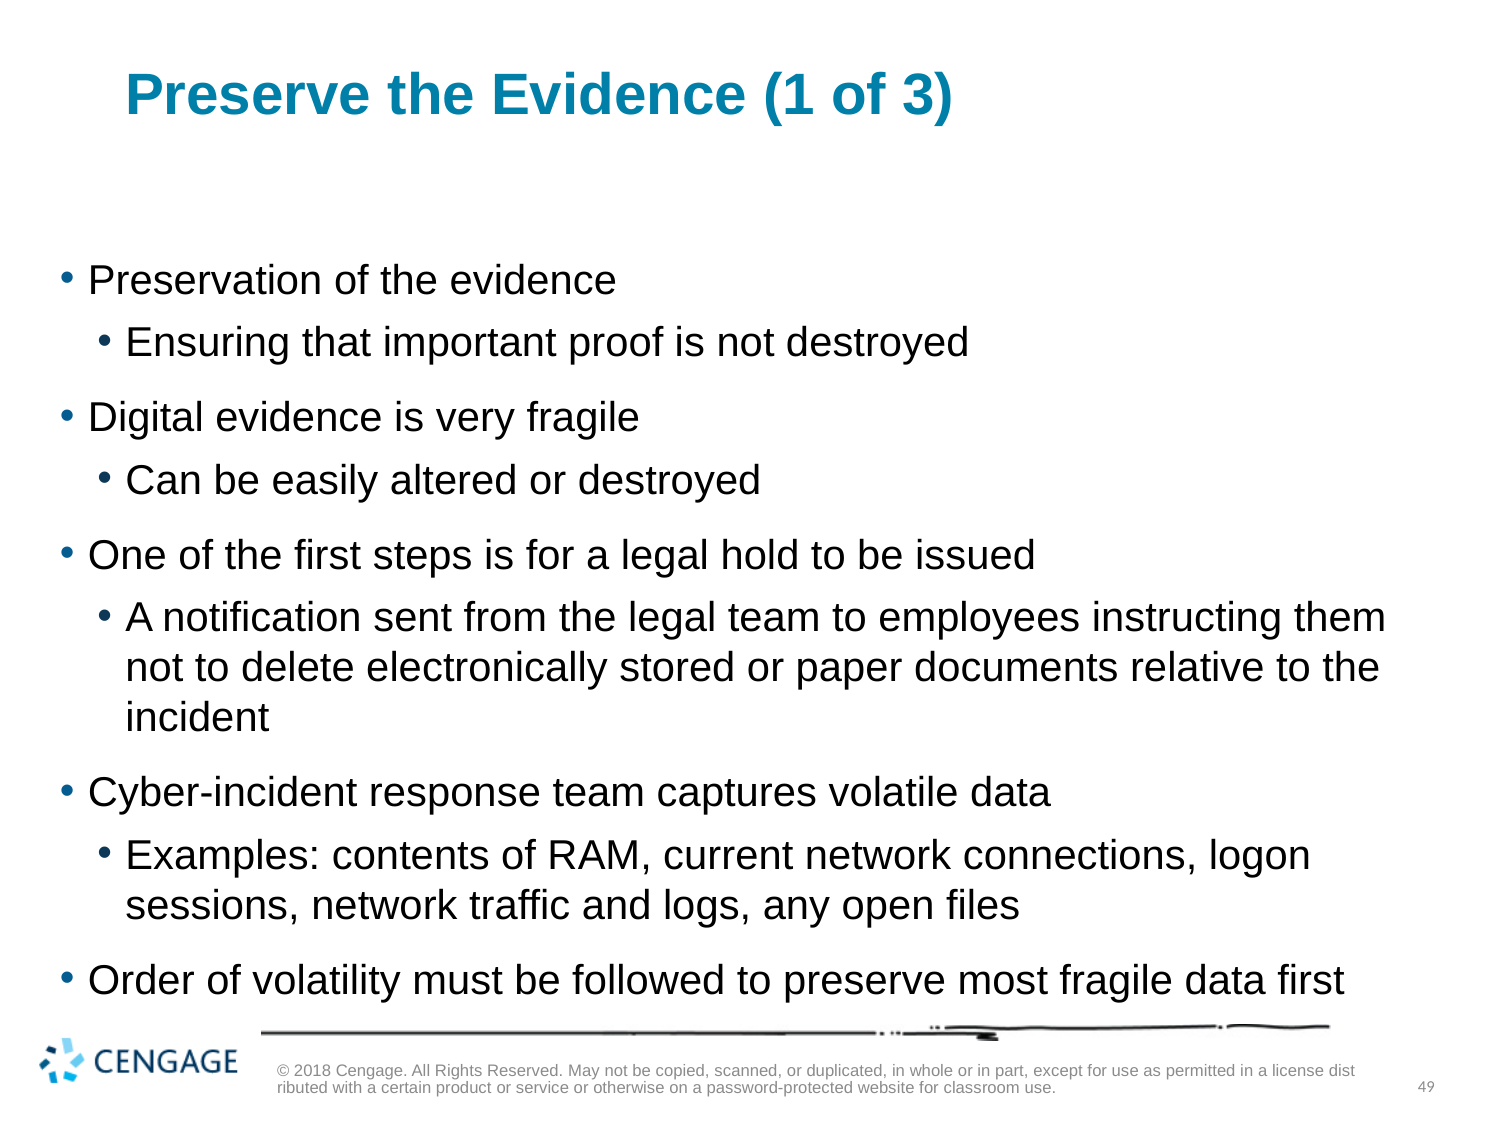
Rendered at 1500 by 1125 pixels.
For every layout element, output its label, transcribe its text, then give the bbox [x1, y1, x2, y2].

title Preserve the Evidence (1 of 3) [125, 55, 1442, 127]
picture [19, 1024, 250, 1096]
footer © 2018 Cengage. All Rights Reserved. May not be copied, scanned, or duplicated, in whole or in part, except for use as permitted in a license distributed with a certain product or service or otherwise on a password-protected website for classroom use. [262, 1050, 1375, 1091]
list Preservation of the evidence Ensuring that important proof is not destroyed Digital evidence is very fragile Can be easily altered or destroyed One of the first steps is for a legal hold to be issued A notification sent from the legal team to employees instructing them not to delete electronically stored or paper documents relative to the incident Cyber-incident response team captures volatile data Examples: contents of RAM, current network connections, logon sessions, network traffic and logs, any open files Order of volatility must be followed to preserve most fragile data first [59, 252, 1441, 1010]
picture [261, 1024, 1331, 1041]
